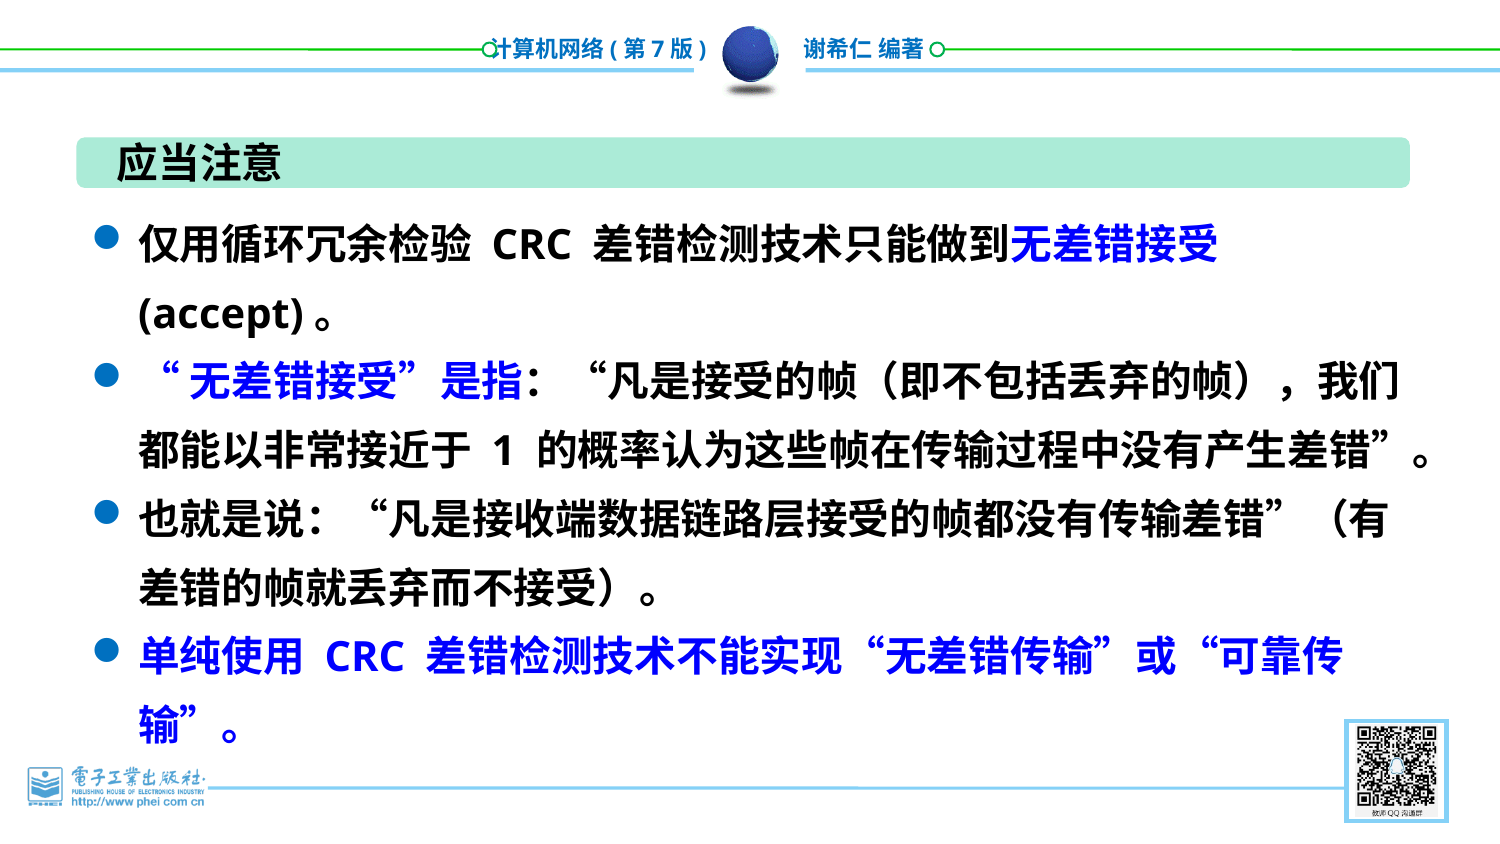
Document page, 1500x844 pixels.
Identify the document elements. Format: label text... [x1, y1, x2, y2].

text_box 仅用循环冗余检验 CRC 差错检测技术只能做到无差错接受 (accept)。 “无差错接受”是指：“凡是接受的帧（即不包括丢弃的帧），我们都能以非常接近于 1 的概率认为这些帧在传输过程中没有产生差错”。 也就是说：“凡是接收端数据链路层接受的帧都没有传输差错”（有差错的帧就丢弃而不接受）。 单纯使用 CRC 差错检测技术不能实现“无差错传输”或“可靠传输”。 [76, 191, 1439, 757]
picture [23, 764, 208, 809]
text_box [299, 137, 1411, 188]
text_box [76, 137, 101, 188]
picture [1355, 757, 1438, 817]
picture [720, 24, 780, 100]
text_box 应当注意 [101, 128, 299, 191]
